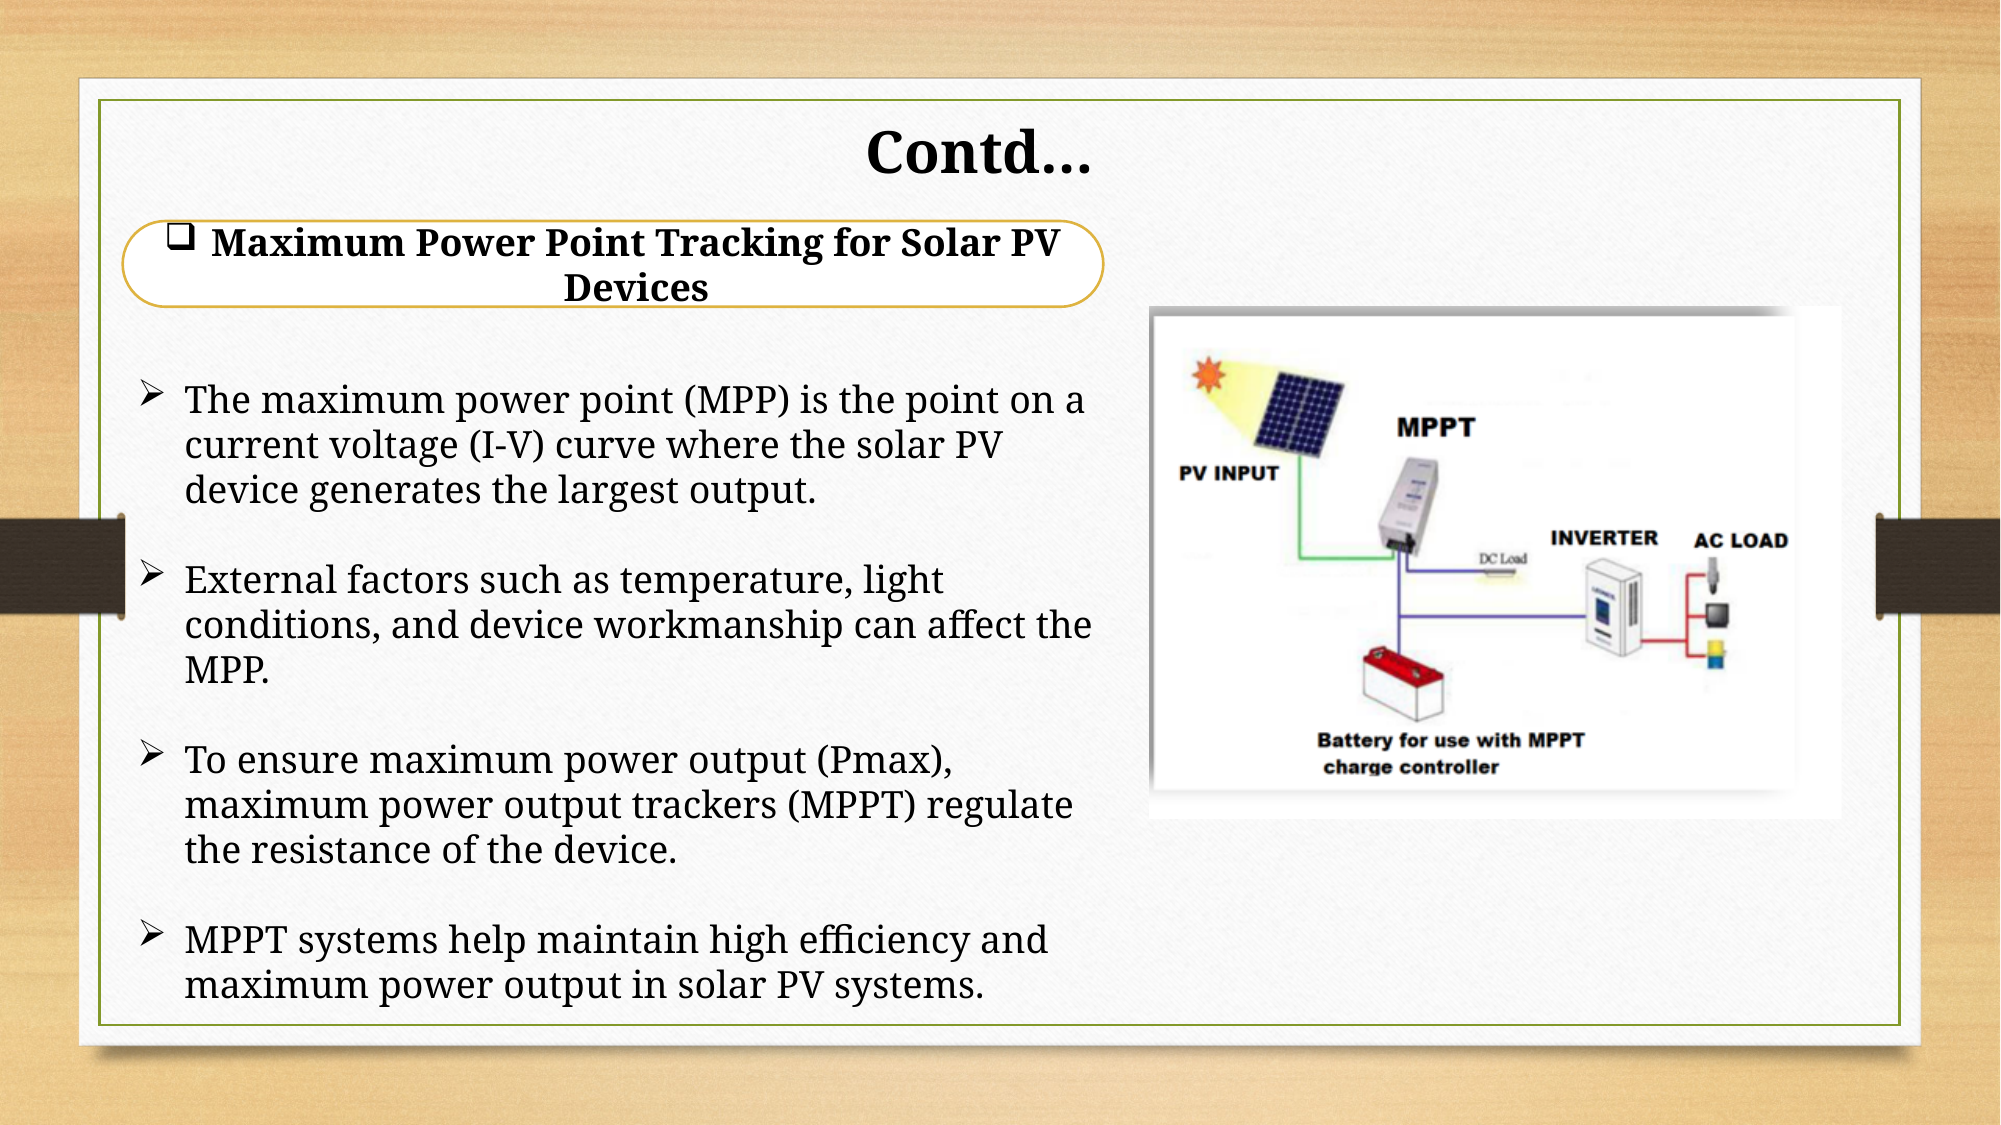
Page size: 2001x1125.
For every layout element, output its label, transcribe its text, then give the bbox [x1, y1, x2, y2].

text_box Contd… [850, 107, 1150, 193]
picture [0, 0, 2001, 1125]
text_box The maximum power point (MPP) is the point on a current voltage (I-V) curve where the solar PV device generates the largest output. External factors such as temperature, light conditions, and device workmanship can affect the MPP. To ensure maximum power output (Pmax), maximum power output trackers (MPPT) regulate the resistance of the device. MPPT systems help maintain high efficiency and maximum power output in solar PV systems. [122, 368, 1129, 1013]
text_box Maximum Power Point Tracking for Solar PV Devices [121, 219, 1105, 309]
